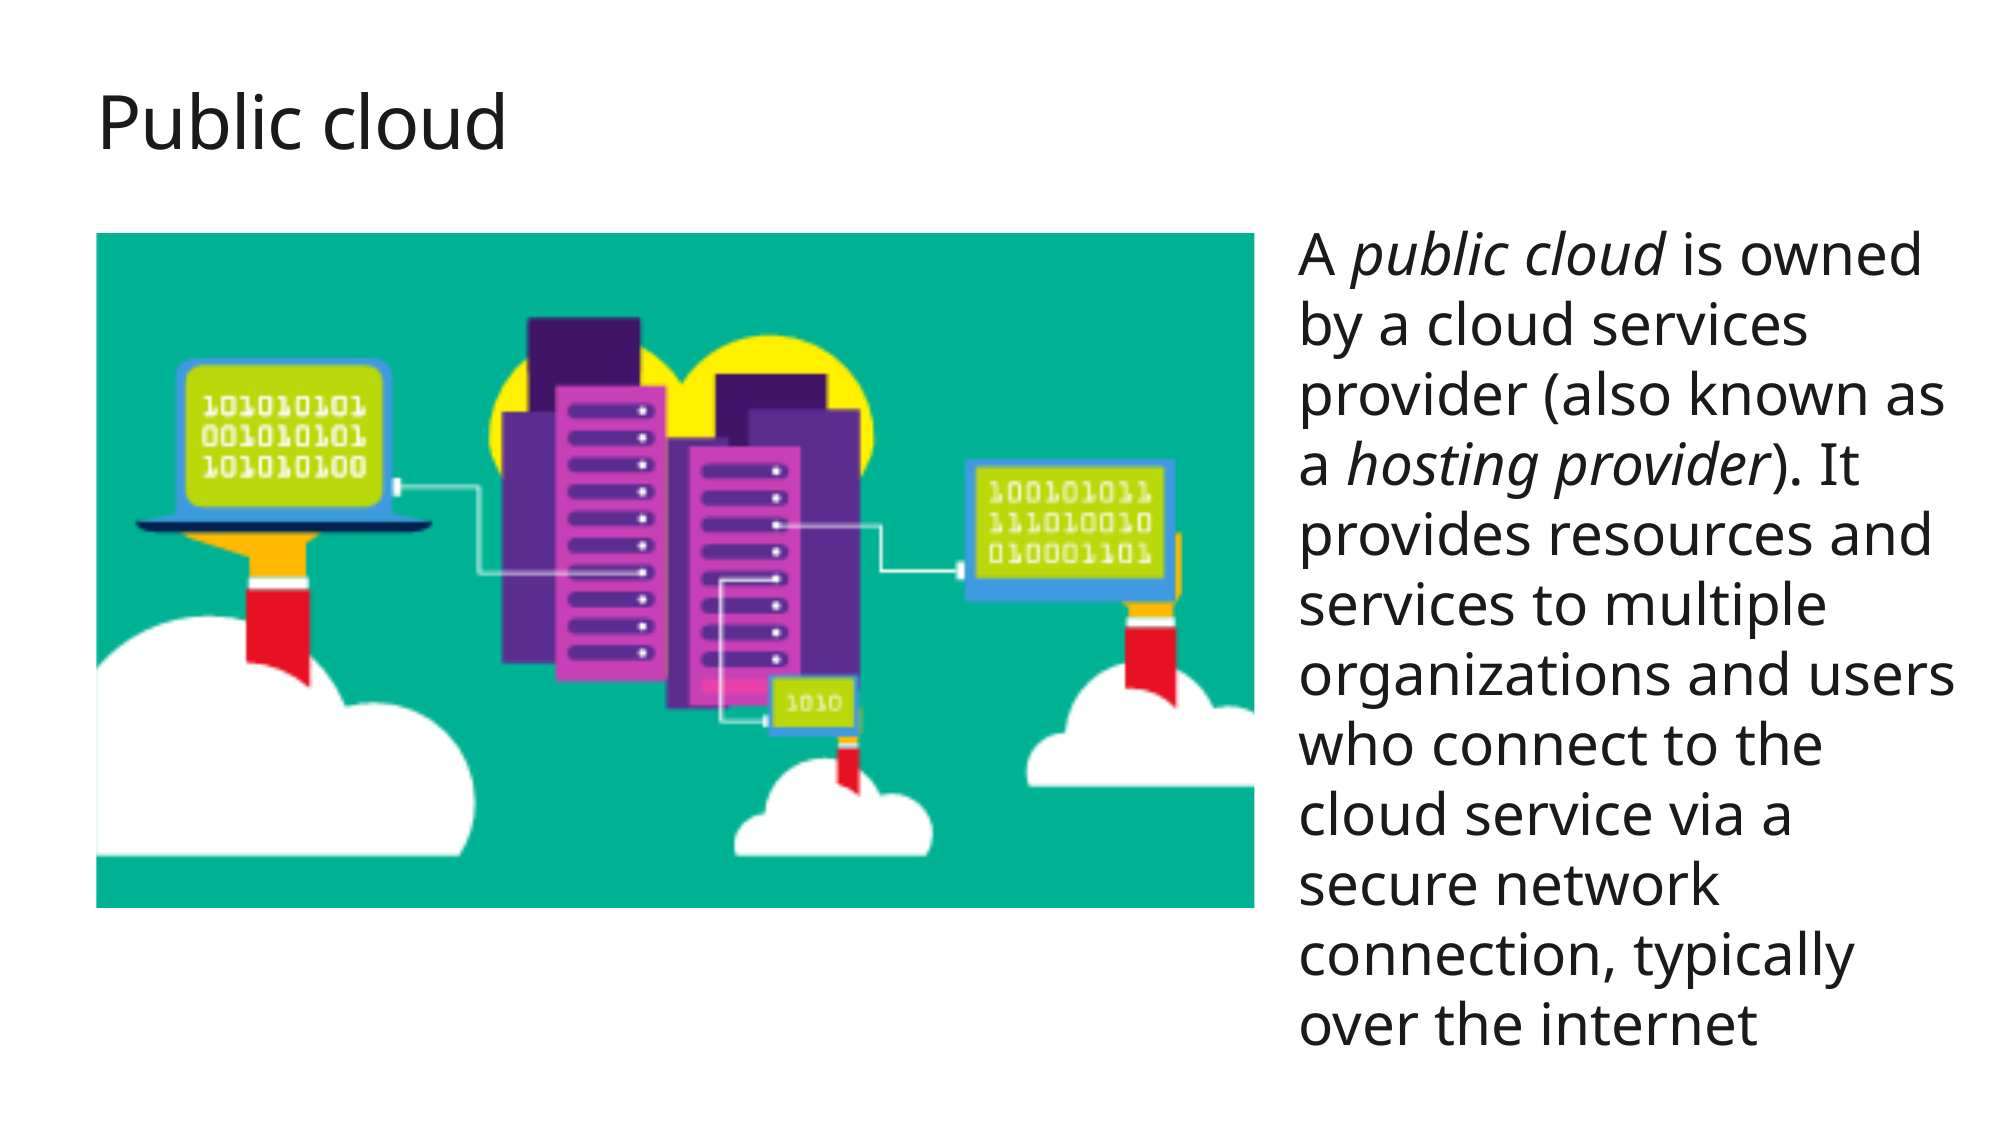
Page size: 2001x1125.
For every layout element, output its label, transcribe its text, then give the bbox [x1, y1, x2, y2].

title Public cloud [96, 75, 1904, 166]
picture [96, 233, 1255, 908]
list A public cloud is owned by a cloud services provider (also known as a hosting provider). It provides resources and services to multiple organizations and users who connect to the cloud service via a secure network connection, typically over the internet [1298, 217, 1965, 969]
